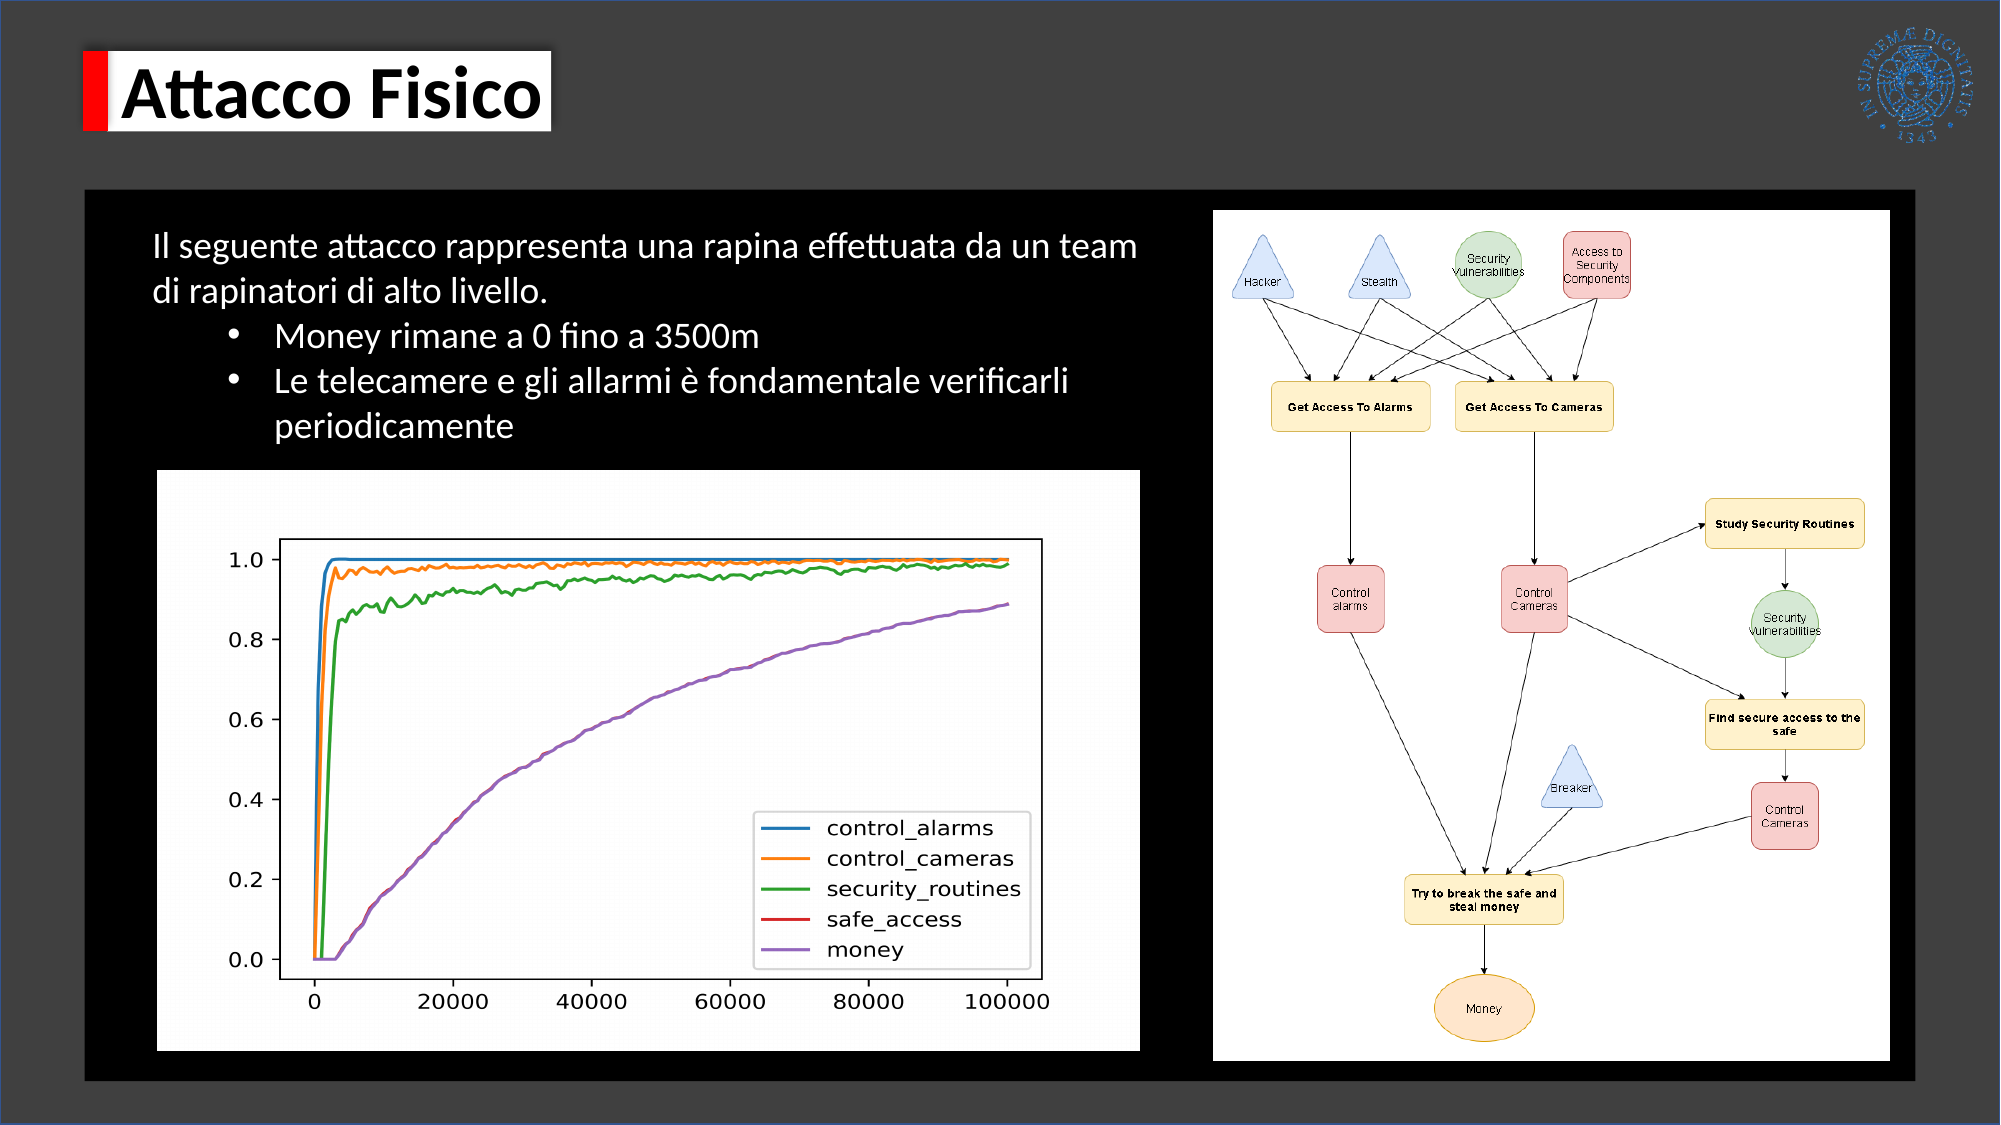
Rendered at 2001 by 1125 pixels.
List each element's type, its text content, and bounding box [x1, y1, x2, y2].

picture [1858, 27, 1973, 143]
text_box [84, 52, 106, 131]
text_box Il seguente attacco rappresenta una rapina effettuata da un team di rapinatori di alto livello. Money rimane a 0 fino a 3500m Le telecamere e gli allarmi è fondamentale verificarli periodicamente [137, 213, 1160, 454]
text_box [84, 189, 1916, 1082]
text_box Attacco Fisico [106, 40, 849, 143]
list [1212, 209, 1890, 1062]
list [157, 469, 1140, 1052]
text_box [0, 0, 2000, 1125]
